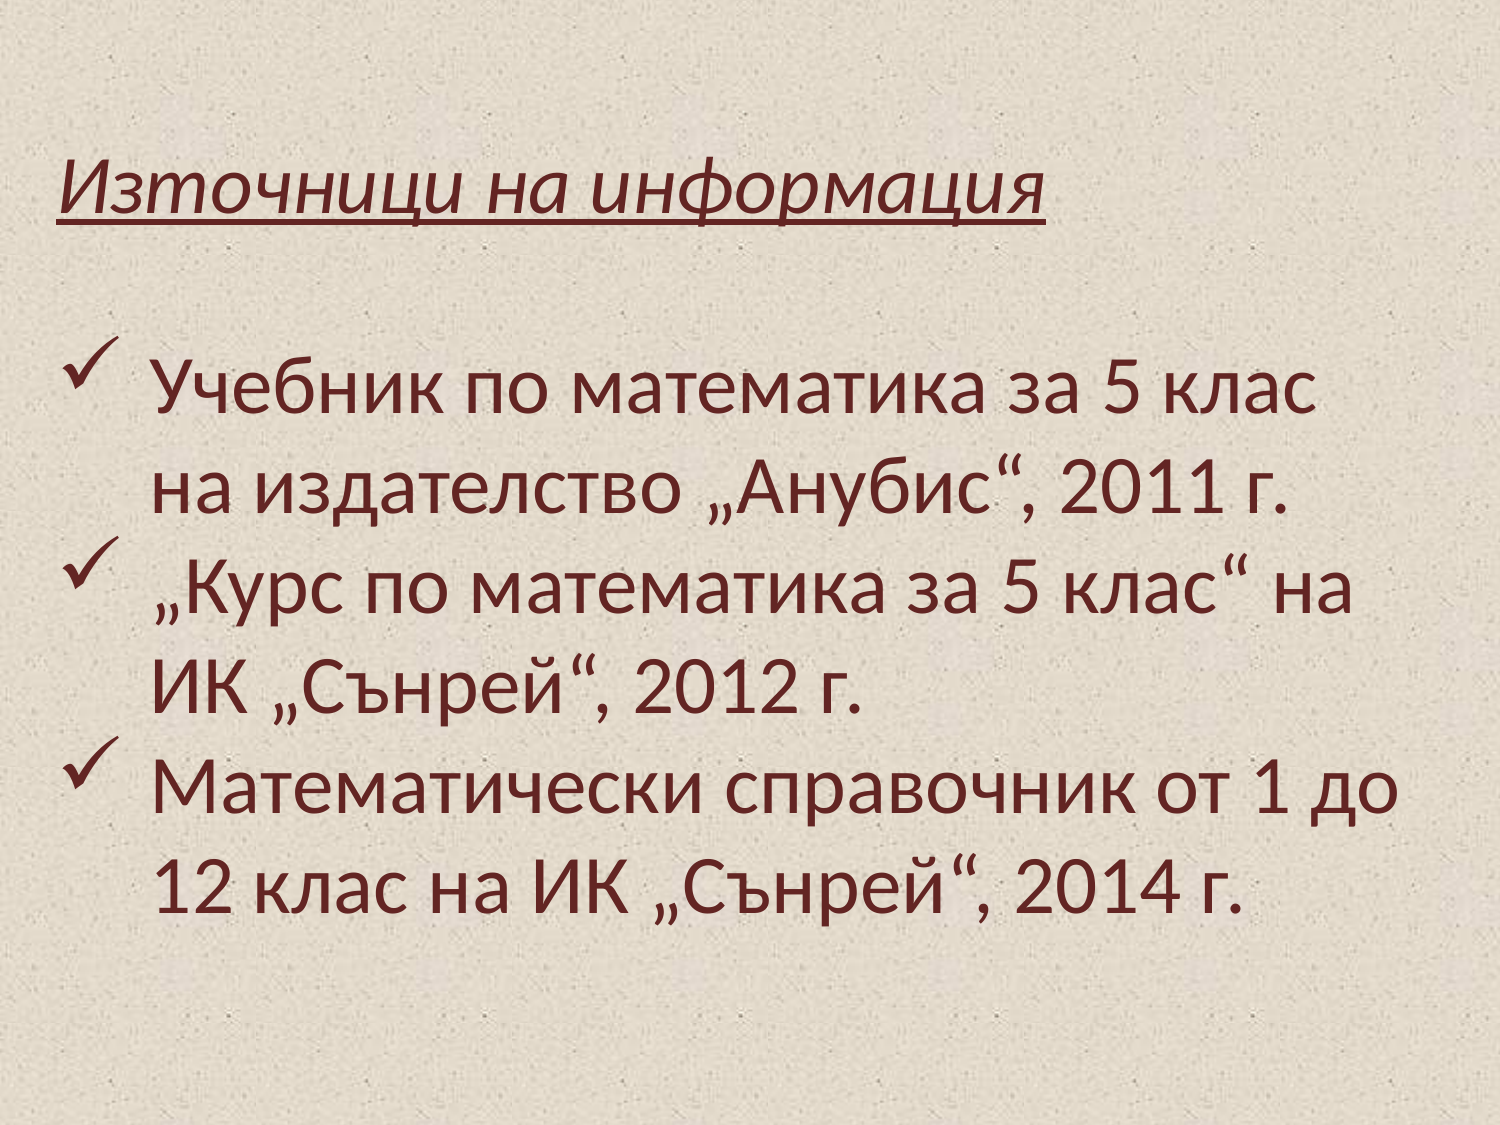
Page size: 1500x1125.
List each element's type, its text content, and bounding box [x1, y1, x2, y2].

picture [0, 0, 1500, 1125]
text_box Източници на информация Учебник по математика за 5 клас на издателство „Анубис“, 2011 г. „Курс по математика за 5 клас“ на ИК „Сънрей“, 2012 г. Математически справочник от 1 до 12 клас на ИК „Сънрей“, 2014 г. [41, 78, 1436, 1048]
